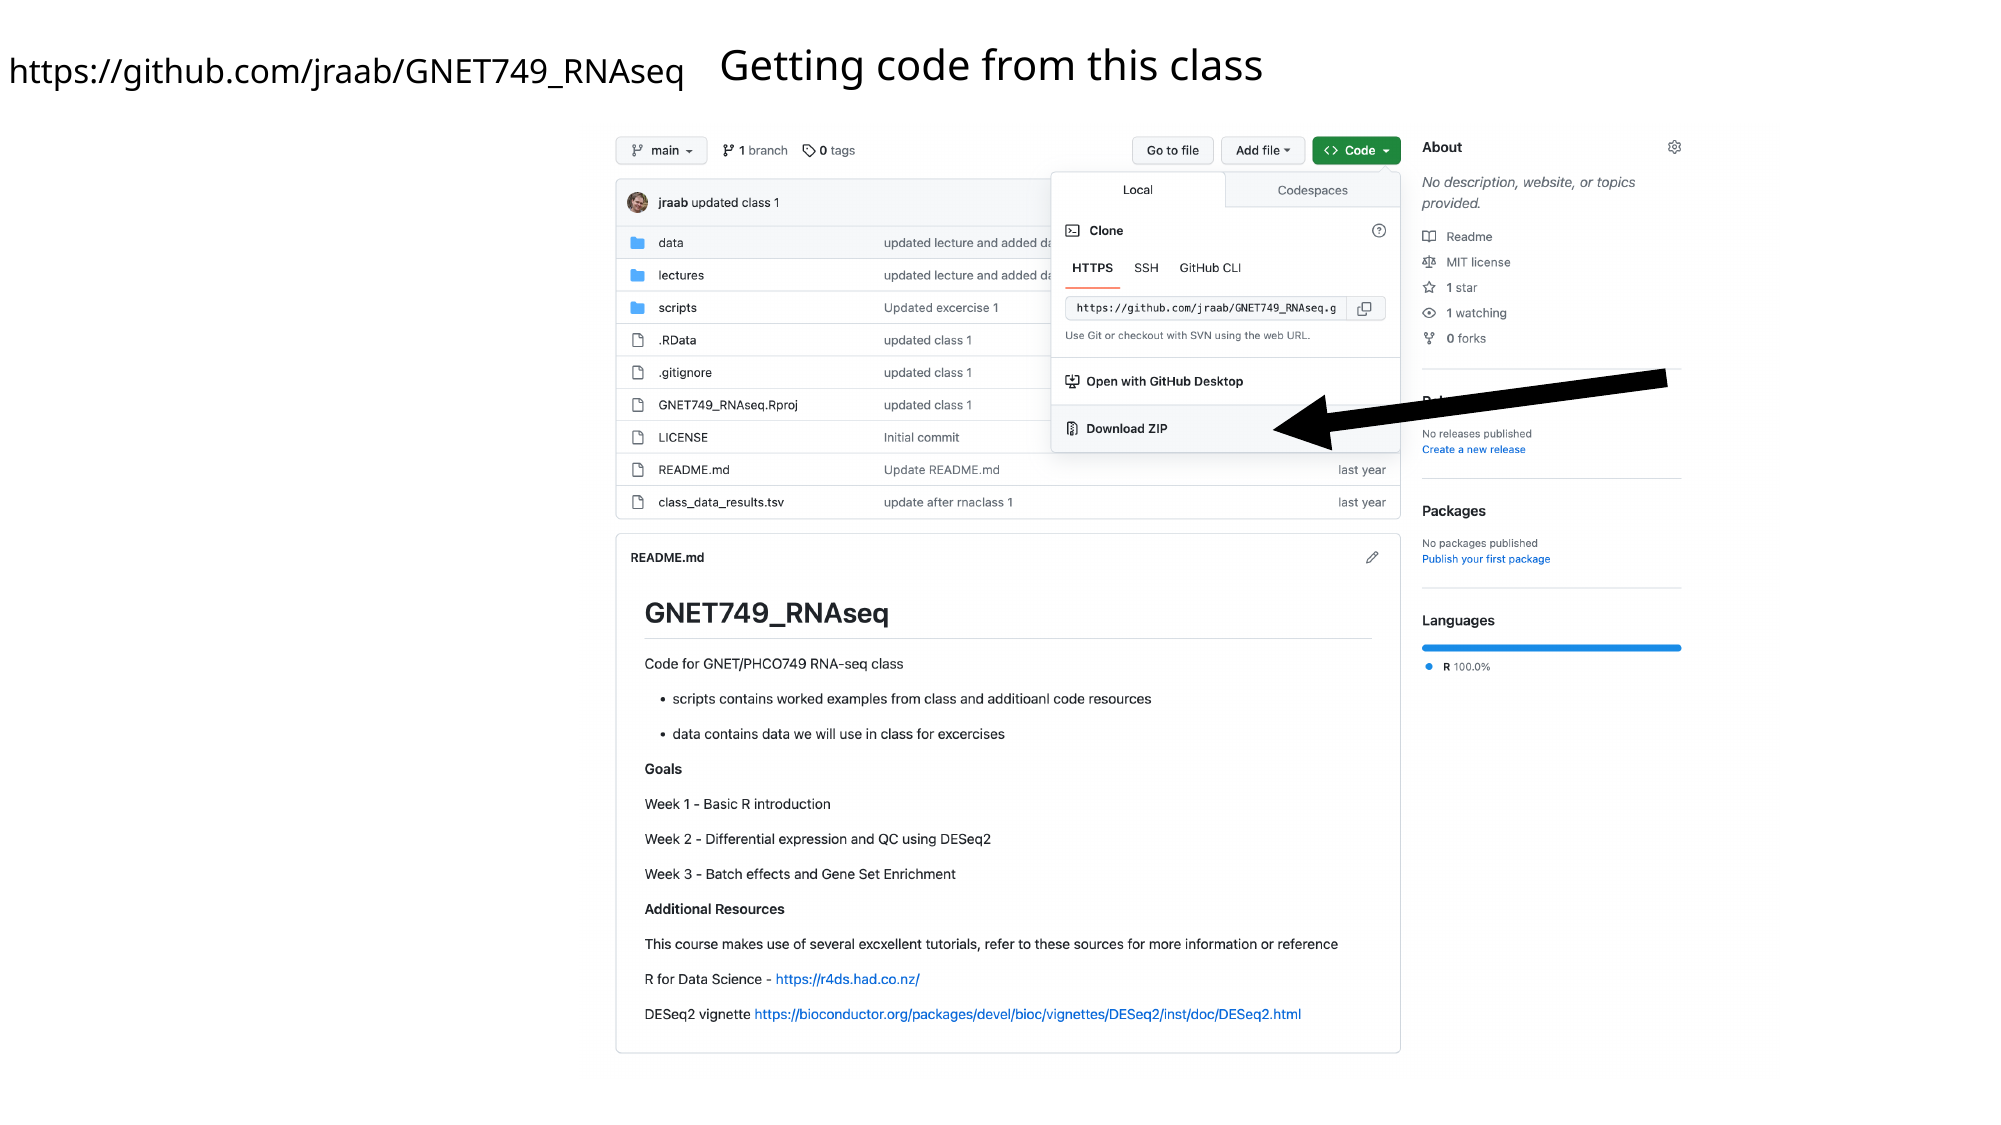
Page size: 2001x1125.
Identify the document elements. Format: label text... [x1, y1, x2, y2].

text_box Getting code from this class [715, 34, 1268, 93]
text_box https://github.com/jraab/GNET749_RNAseq [4, 46, 691, 95]
picture [579, 122, 1780, 1080]
